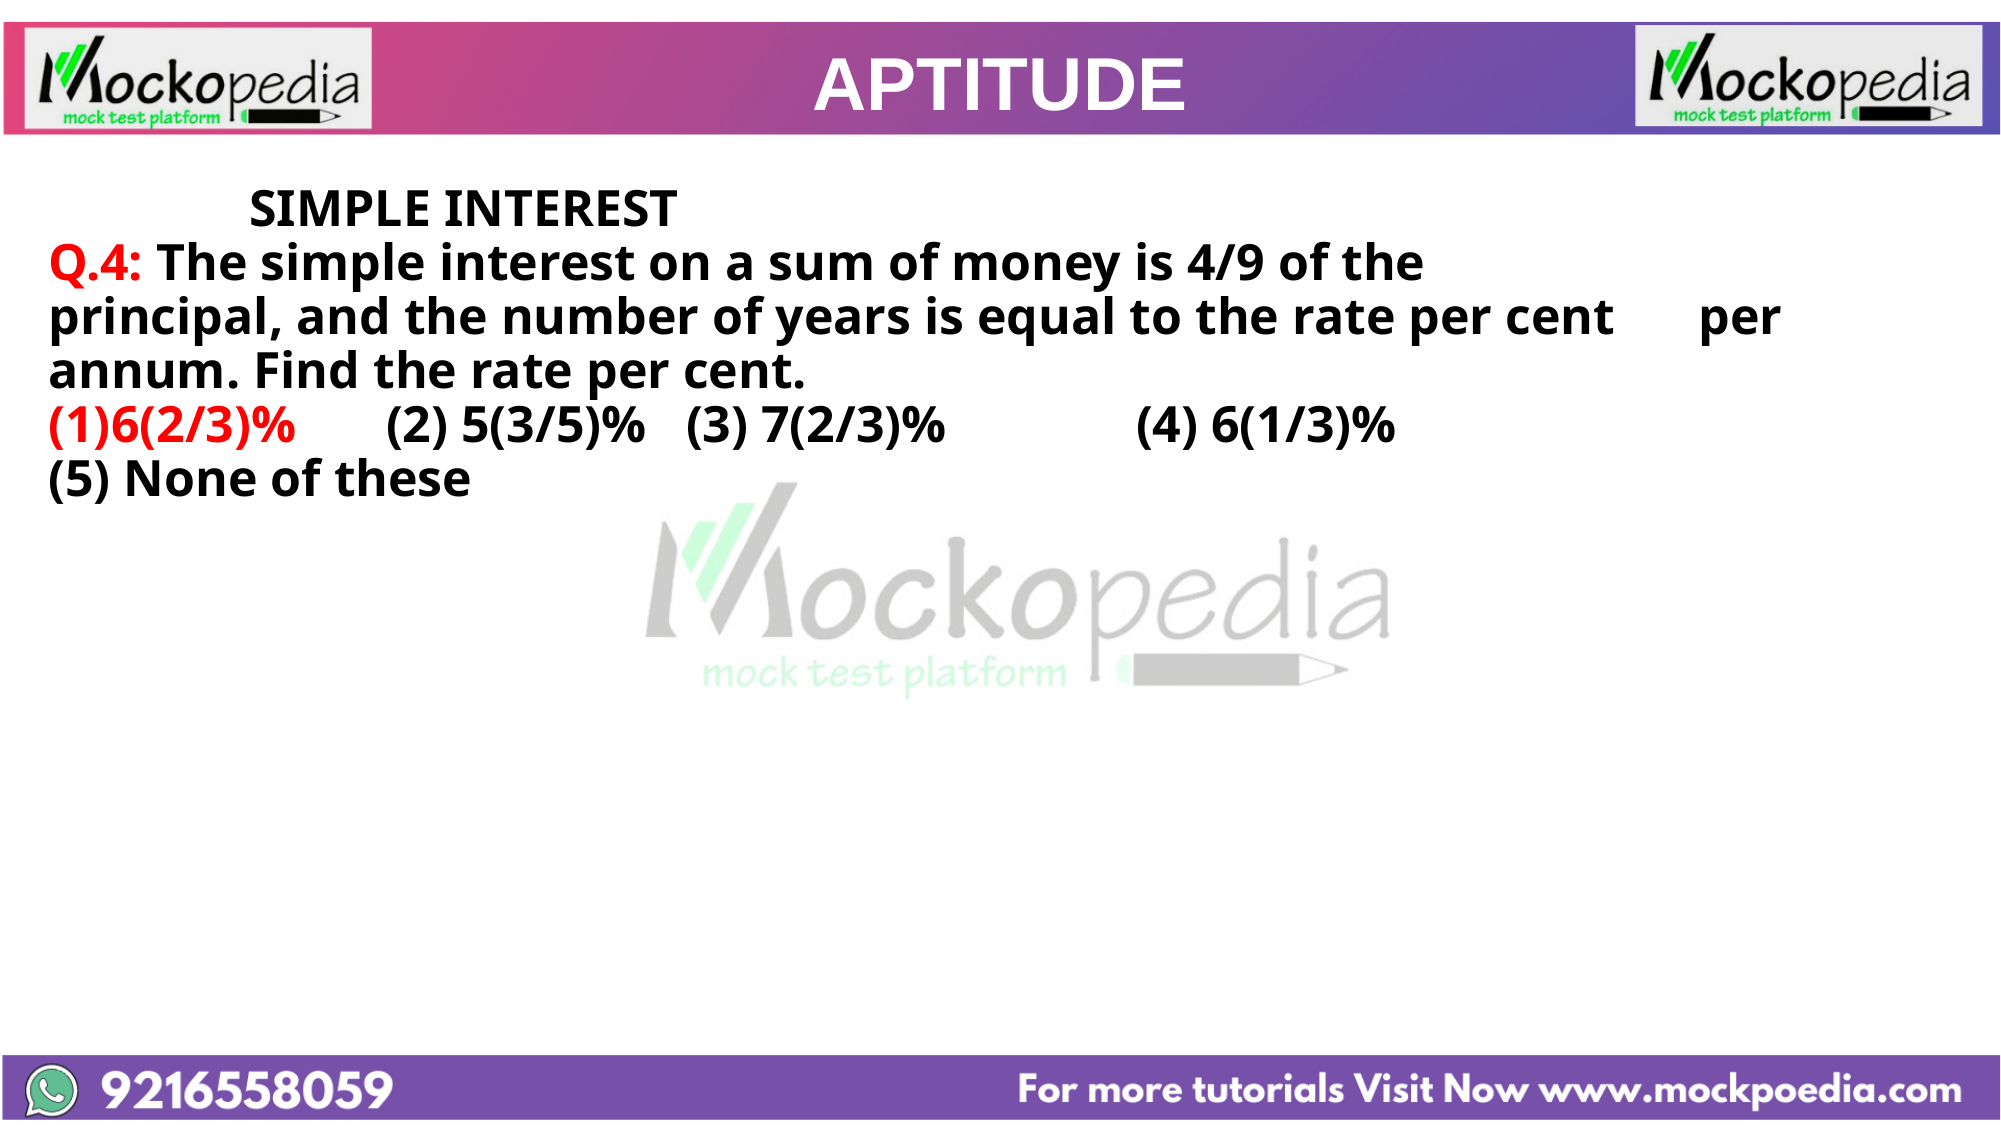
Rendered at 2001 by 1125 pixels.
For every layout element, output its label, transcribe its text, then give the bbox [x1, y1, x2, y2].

picture [0, 0, 2001, 1125]
list SIMPLE INTEREST Q.4: The simple interest on a sum of money is 4/9 of the principal, and the number of years is equal to the rate per cent per annum. Find the rate per cent. 6(2/3)% (2) 5(3/5)% (3) 7(2/3)% (4) 6(1/3)% (5) None of these [33, 175, 1925, 1053]
title APTITUDE [41, 31, 1959, 142]
